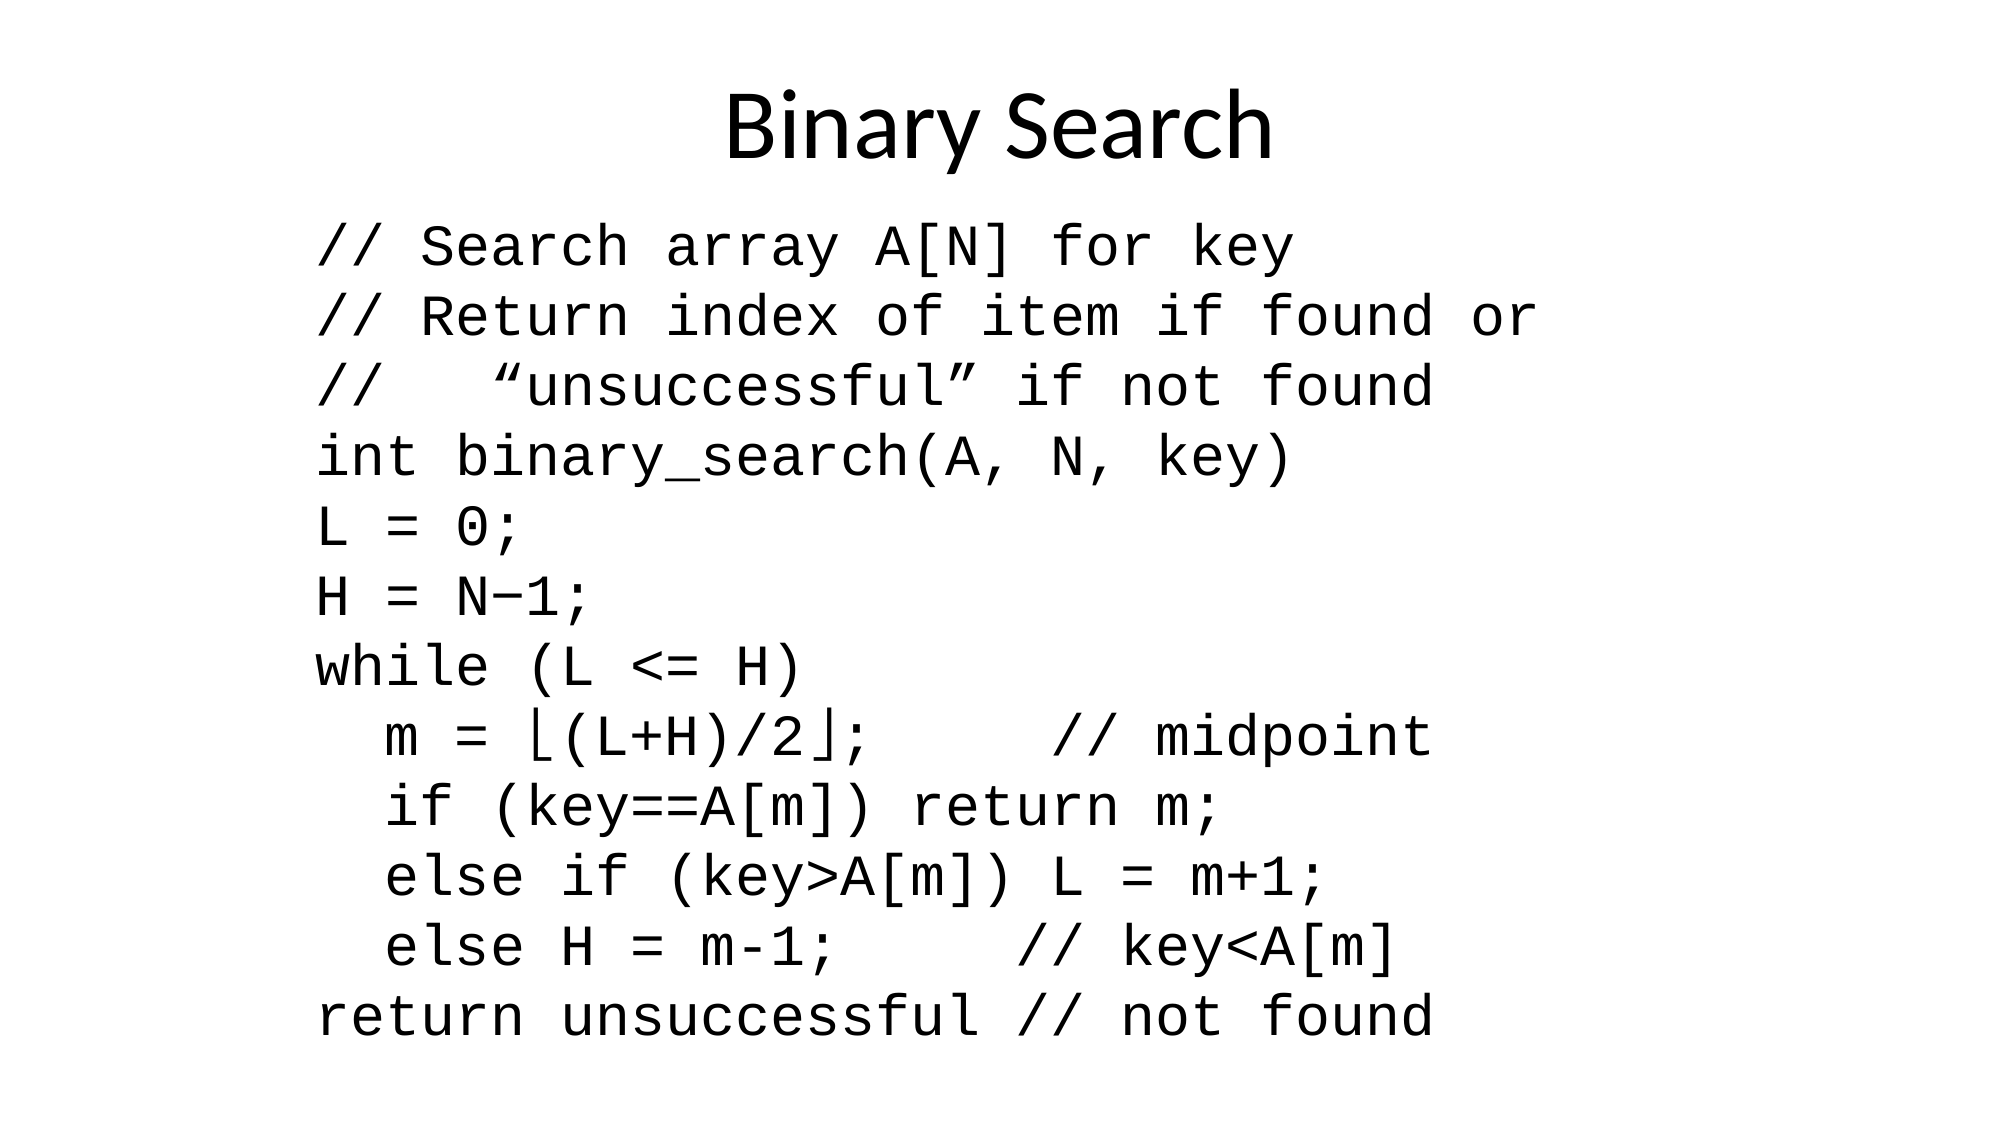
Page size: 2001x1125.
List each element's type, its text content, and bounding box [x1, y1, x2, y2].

title Binary Search [324, 24, 1675, 213]
list // Search array A[N] for key // Return index of item if found or // “unsuccessful” if not found int binary_search(A, N, key) L = 0; H = N−1; while (L <= H) m = ⌊(L+H)/2⌋; // midpoint if (key==A[m]) return m; else if (key>A[m]) L = m+1; else H = m-1; // key<A[m] return unsuccessful // not found [300, 200, 1650, 1100]
